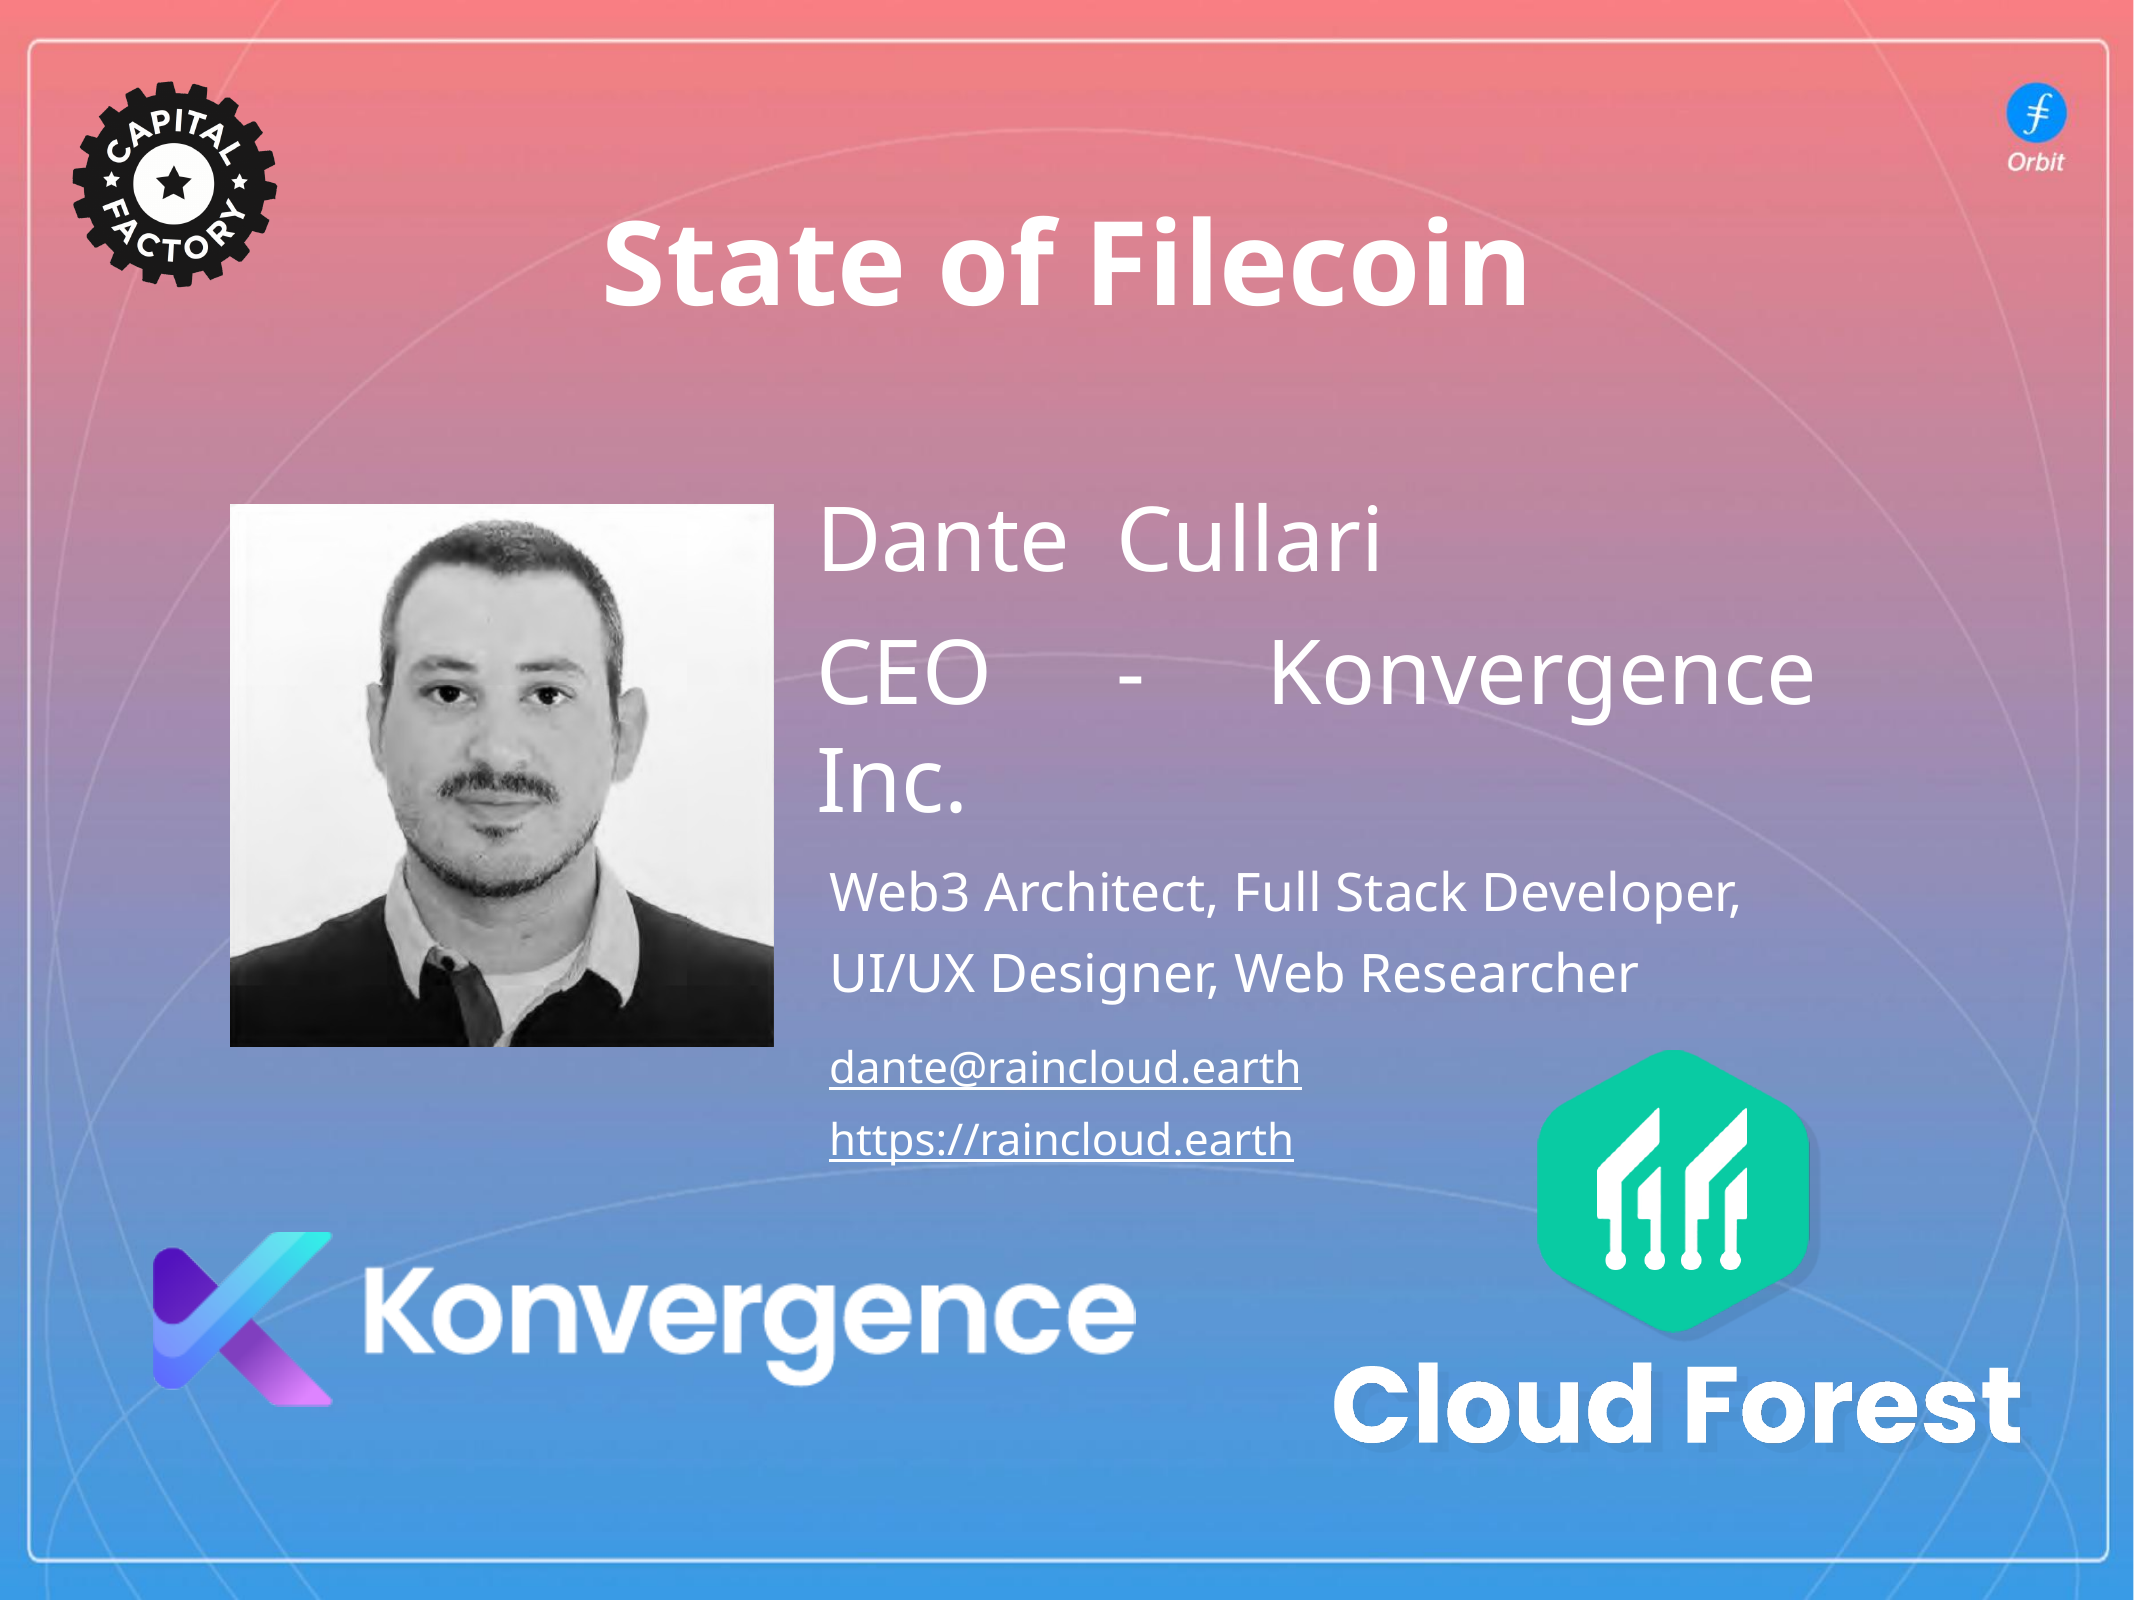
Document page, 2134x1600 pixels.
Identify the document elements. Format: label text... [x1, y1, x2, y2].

list Dante Cullari CEO - Konvergence Inc. Web3 Architect, Full Stack Developer, UI/UX Designer, Web Researcher dante@raincloud.earth https://raincloud.earth [814, 456, 1869, 1395]
title State of Filecoin [247, 186, 1886, 456]
picture [0, 0, 2134, 1600]
